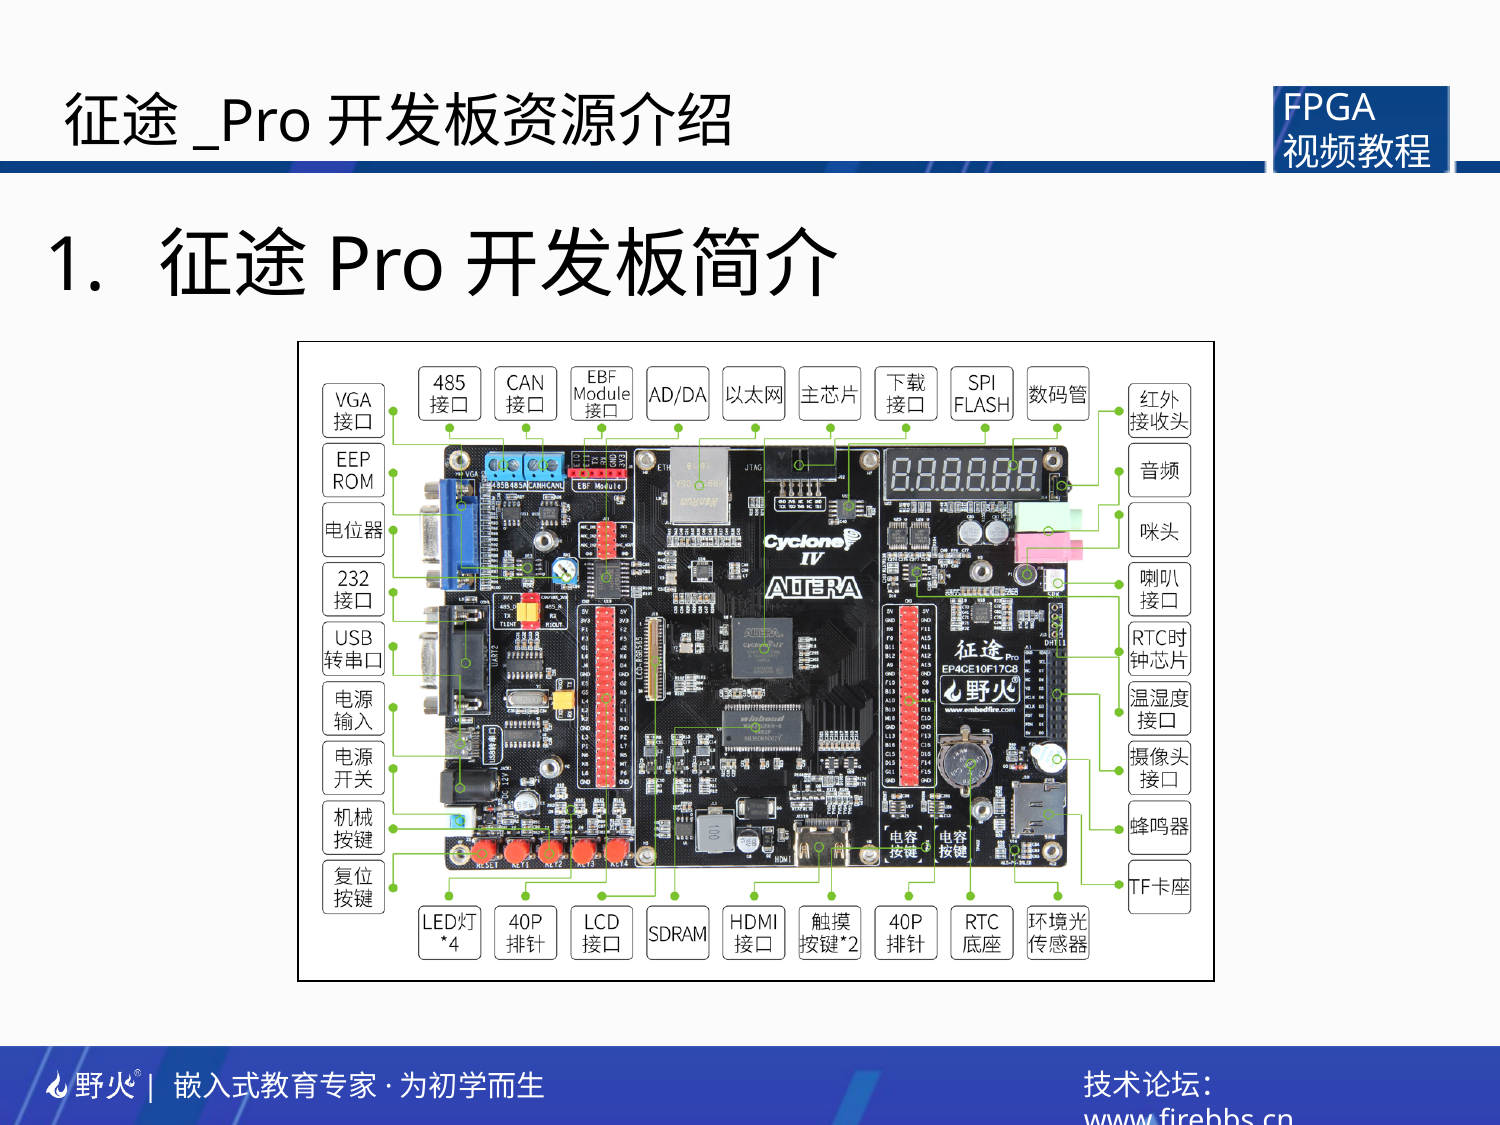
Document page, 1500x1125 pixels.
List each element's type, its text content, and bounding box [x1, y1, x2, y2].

picture [0, 161, 1267, 173]
picture [1103, 1115, 1109, 1125]
picture [1192, 1116, 1200, 1121]
text_box FPGA 视频教程 [1267, 75, 1460, 181]
picture [1138, 1117, 1143, 1125]
text_box 征途_Pro开发板资源介绍 [48, 75, 750, 161]
picture [1460, 161, 1500, 173]
picture [1227, 1116, 1236, 1125]
picture [0, 1046, 1500, 1125]
picture [1126, 1115, 1132, 1125]
text_box 征途Pro开发板简介 [29, 208, 869, 313]
picture [1209, 1116, 1218, 1125]
picture [1115, 1117, 1120, 1125]
picture [1092, 1117, 1097, 1125]
picture [1281, 1116, 1289, 1125]
picture [298, 342, 1214, 981]
